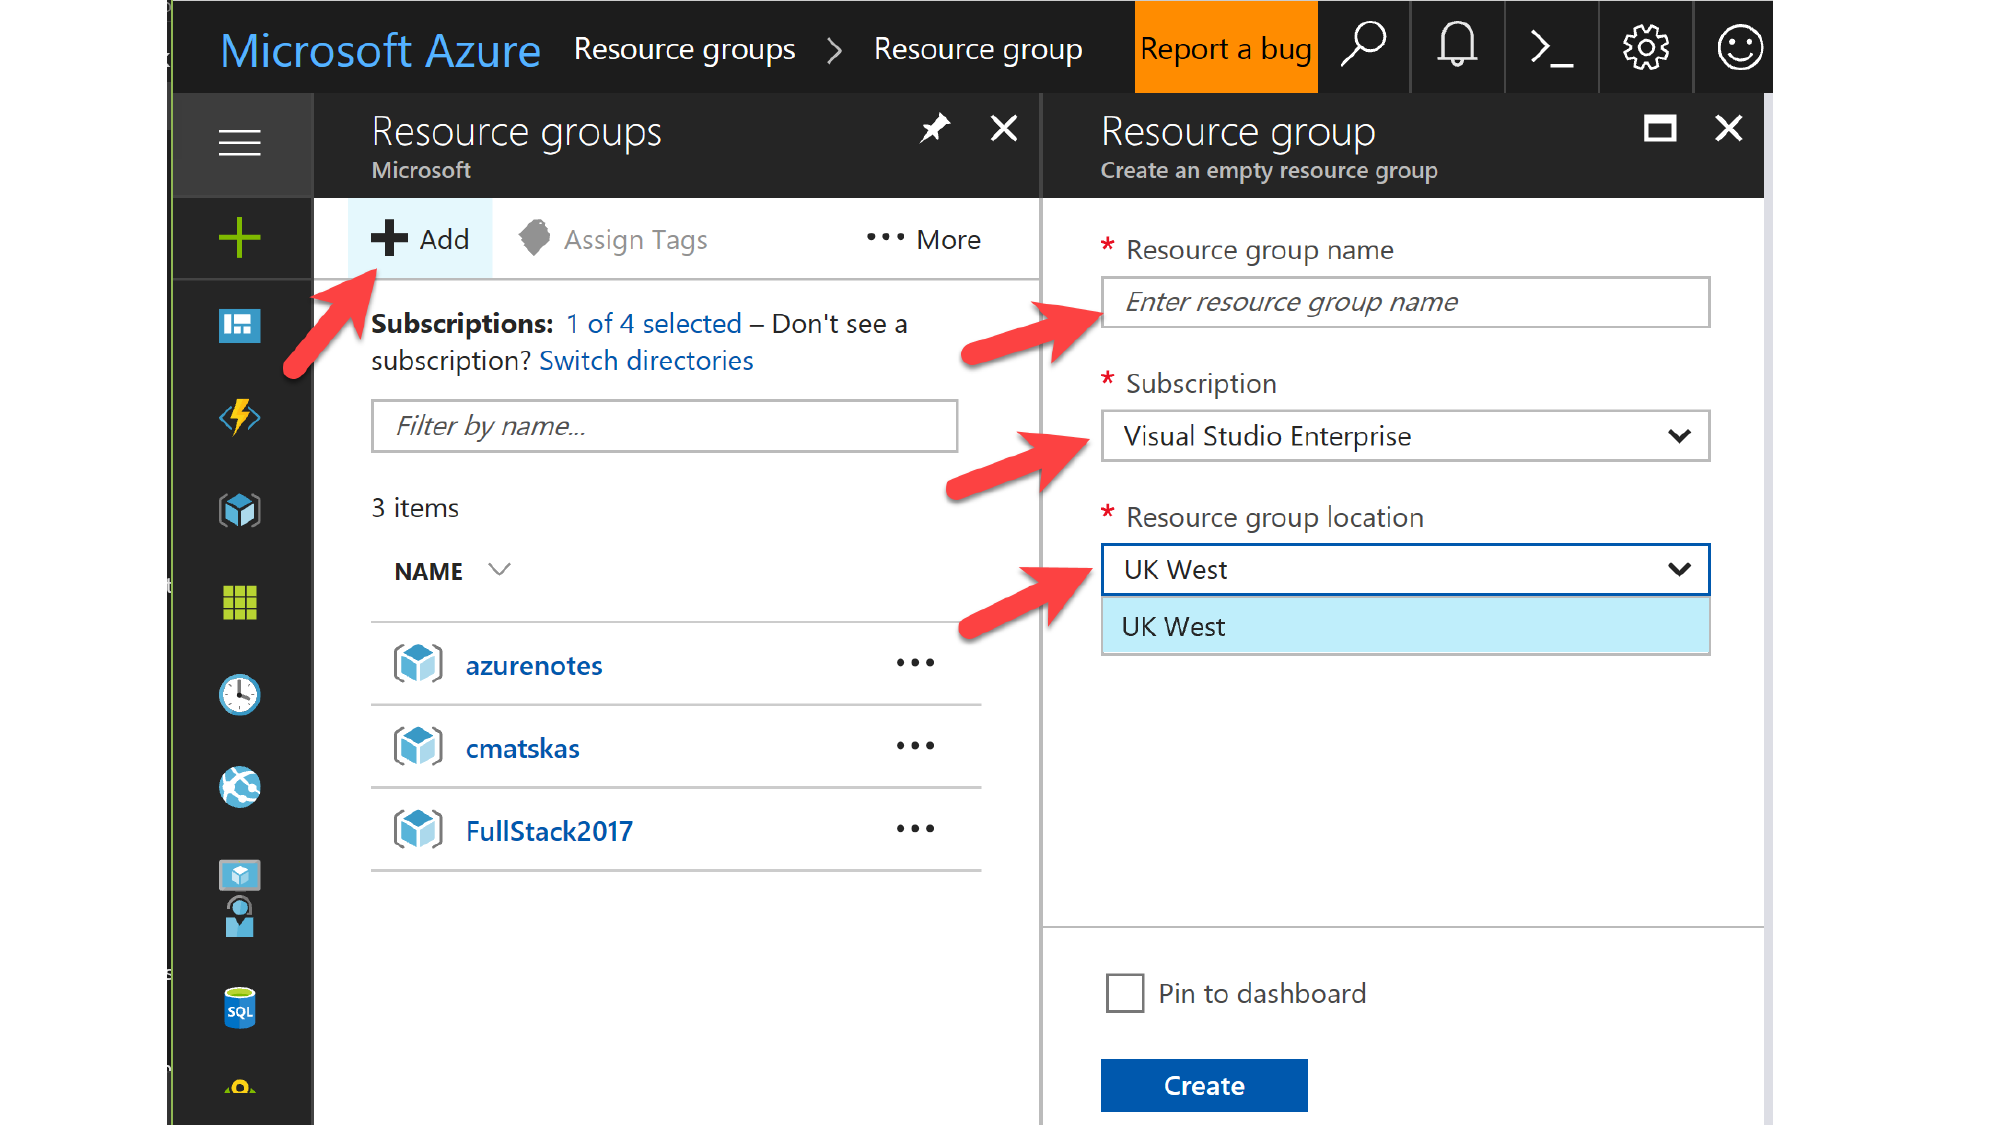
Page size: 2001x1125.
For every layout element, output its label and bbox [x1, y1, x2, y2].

picture [166, 0, 1773, 1125]
